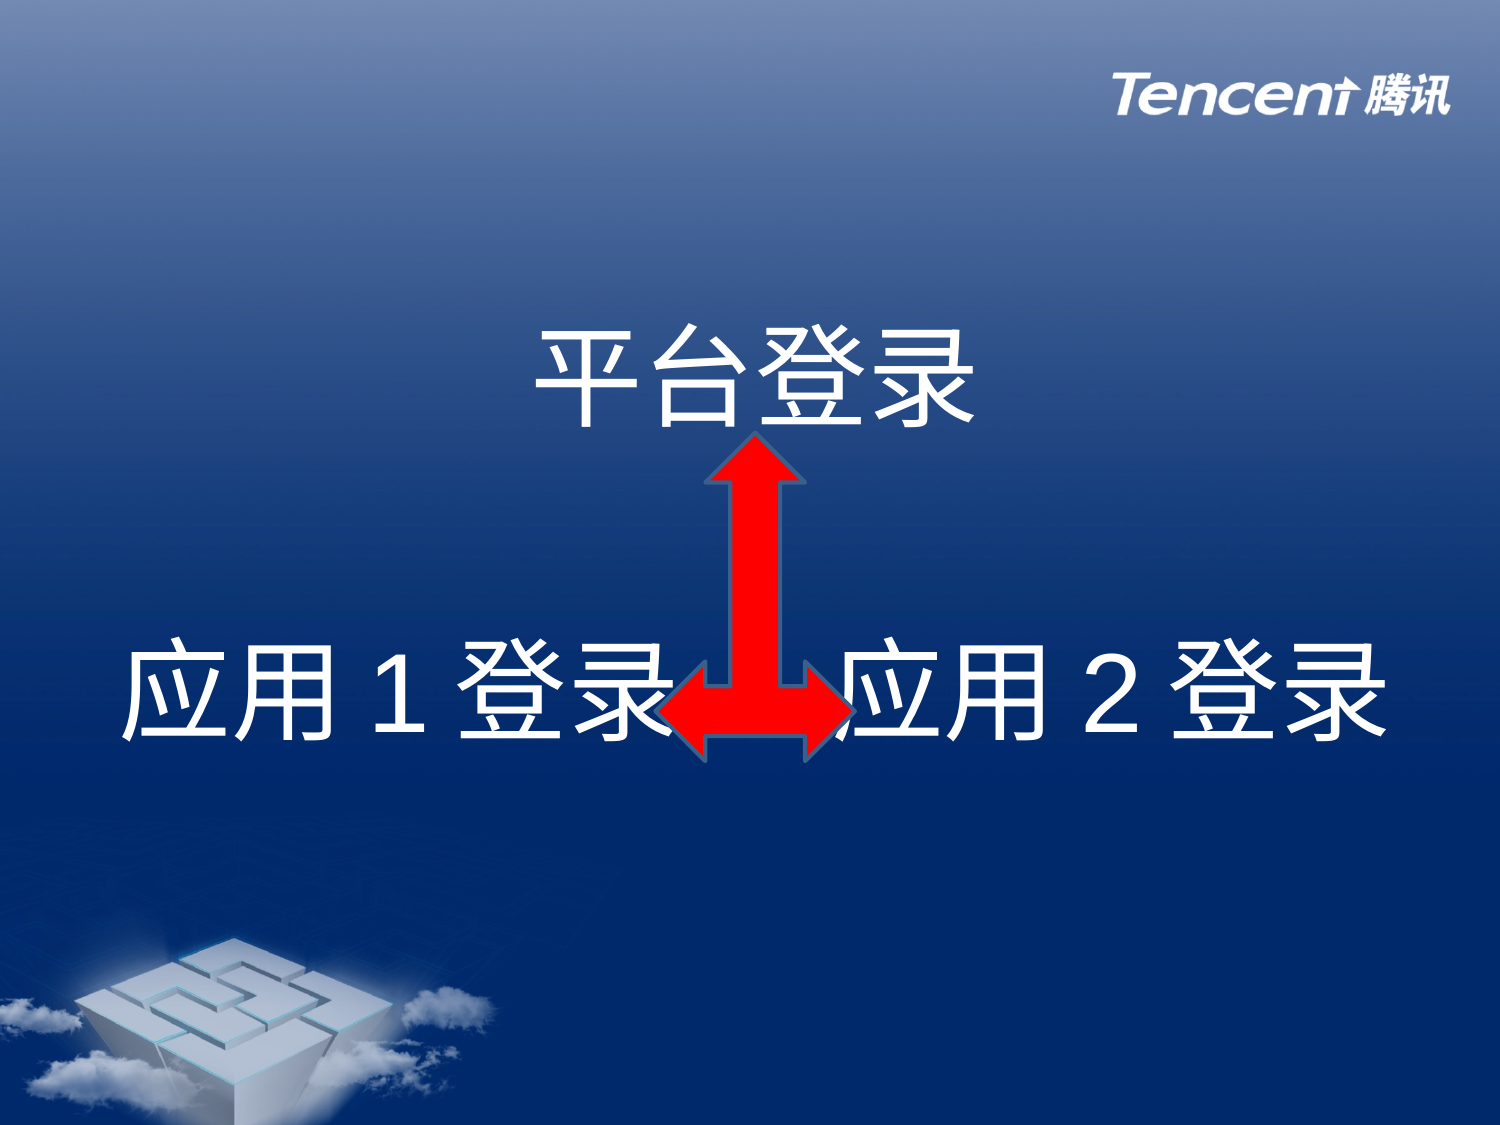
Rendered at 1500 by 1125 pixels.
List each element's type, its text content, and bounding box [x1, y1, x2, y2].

text_box [653, 430, 858, 764]
list 平台登录 应用1登录 应用2登录 [80, 298, 1431, 846]
picture [0, 0, 1500, 1125]
